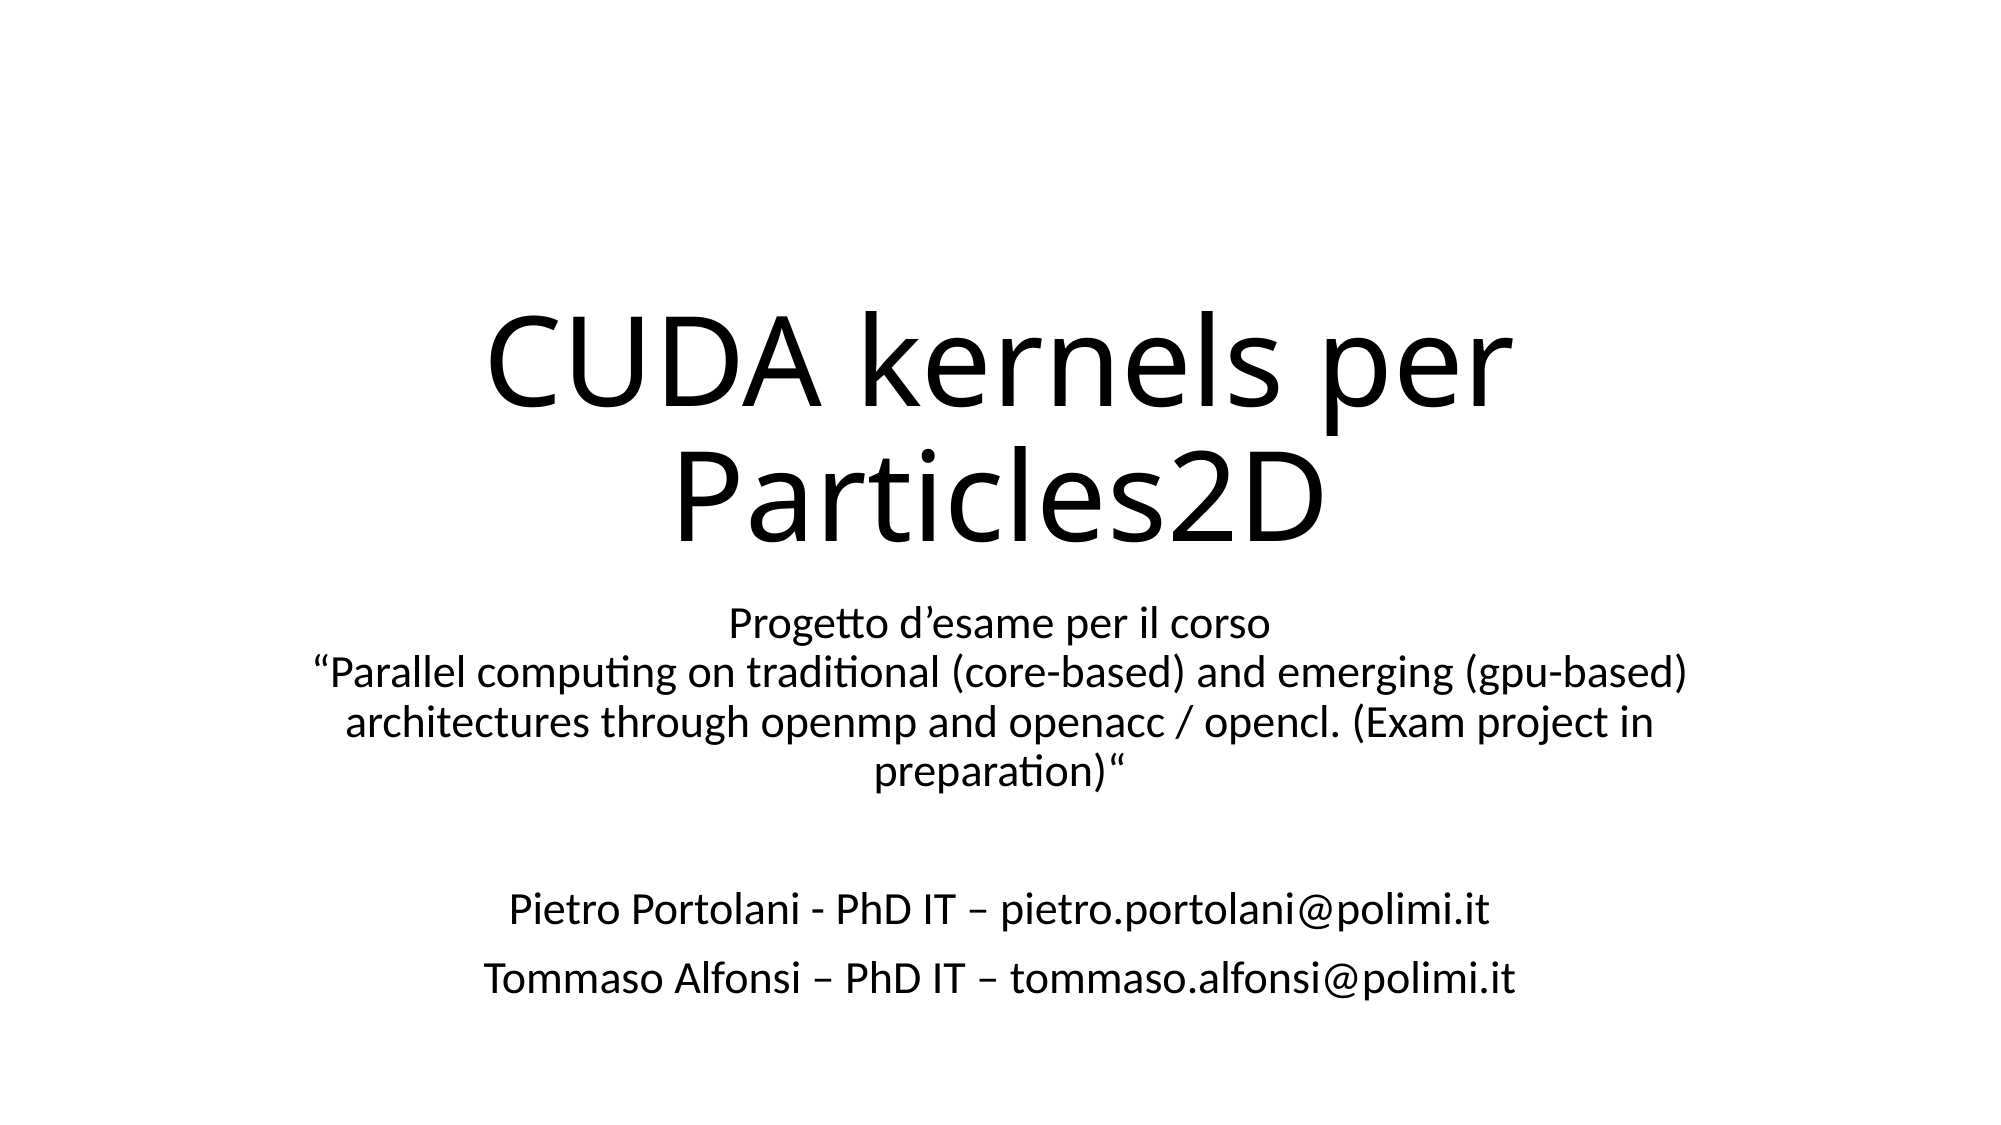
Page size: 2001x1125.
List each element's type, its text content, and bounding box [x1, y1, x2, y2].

title CUDA kernels per Particles2D [249, 184, 1750, 576]
subtitle Progetto d’esame per il corso “Parallel computing on traditional (core-based) and emerging (gpu-based) architectures through openmp and openacc / opencl. (Exam project in preparation)“ Pietro Portolani - PhD IT – pietro.portolani@polimi.it Tommaso Alfonsi – PhD IT – tommaso.alfonsi@polimi.it [249, 590, 1750, 1014]
